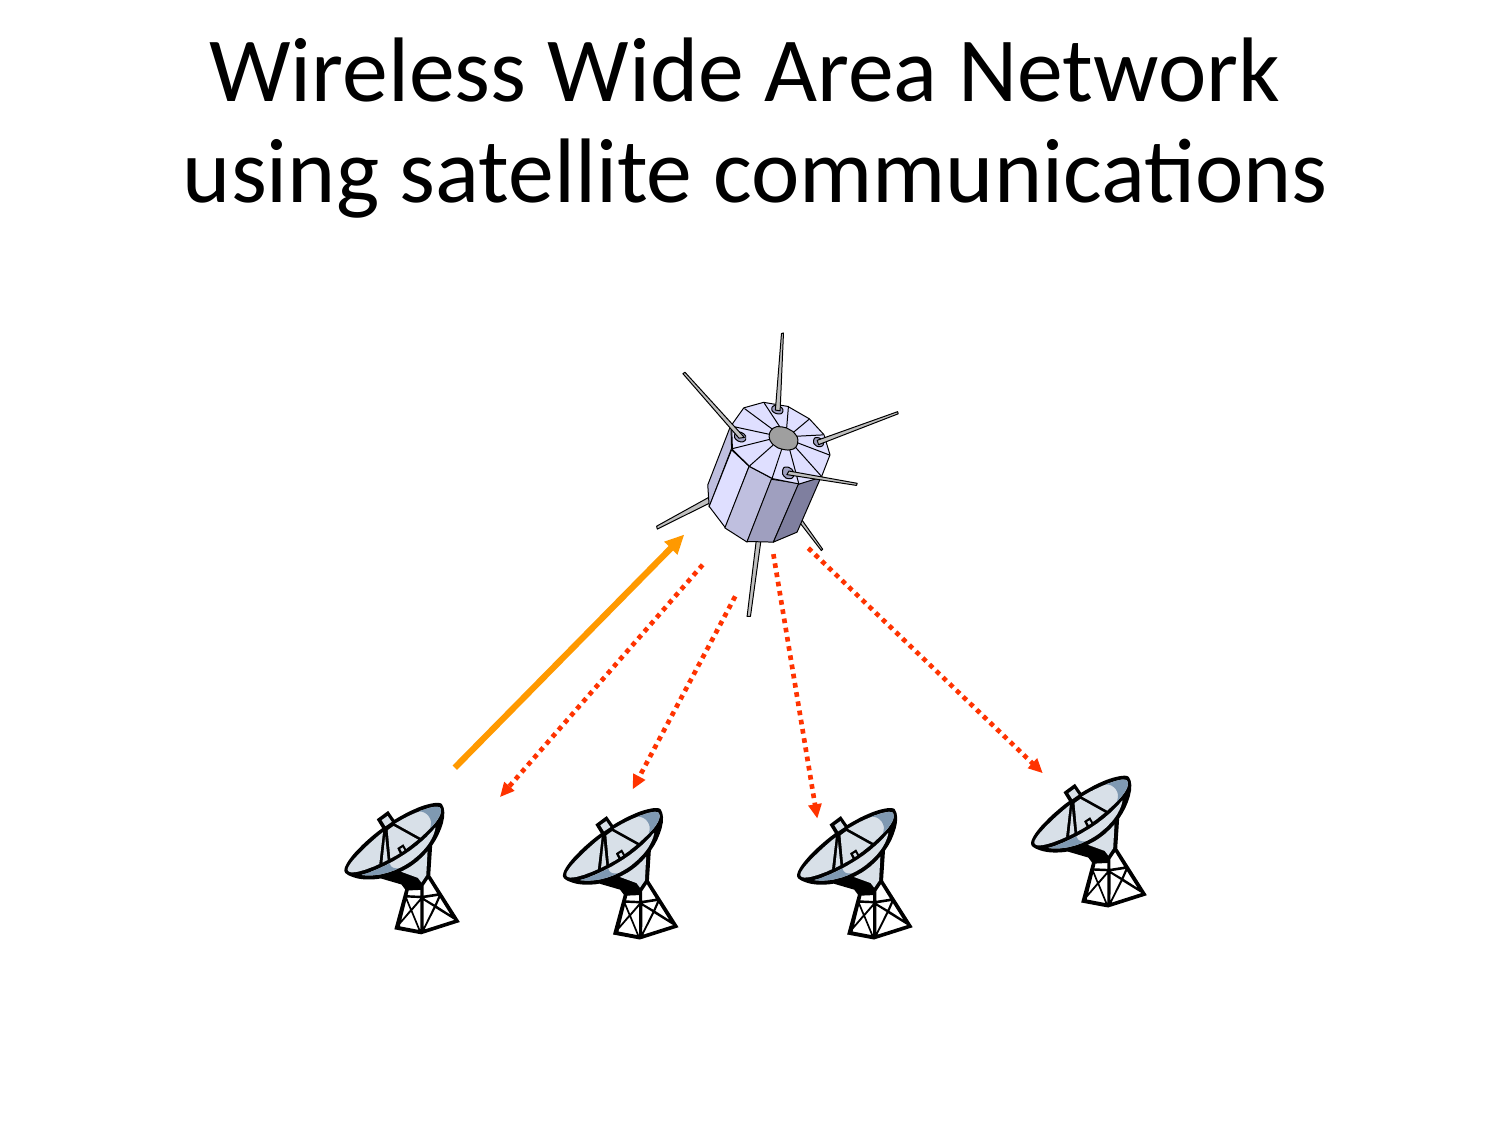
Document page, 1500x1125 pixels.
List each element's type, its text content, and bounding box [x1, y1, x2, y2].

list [654, 331, 900, 618]
text_box [632, 775, 645, 790]
text_box [500, 783, 514, 797]
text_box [793, 804, 913, 940]
text_box Wireless Wide Area Network using satellite communications [49, 49, 1463, 221]
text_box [1027, 772, 1148, 908]
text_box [559, 804, 679, 940]
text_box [340, 799, 461, 935]
text_box [1029, 759, 1042, 771]
